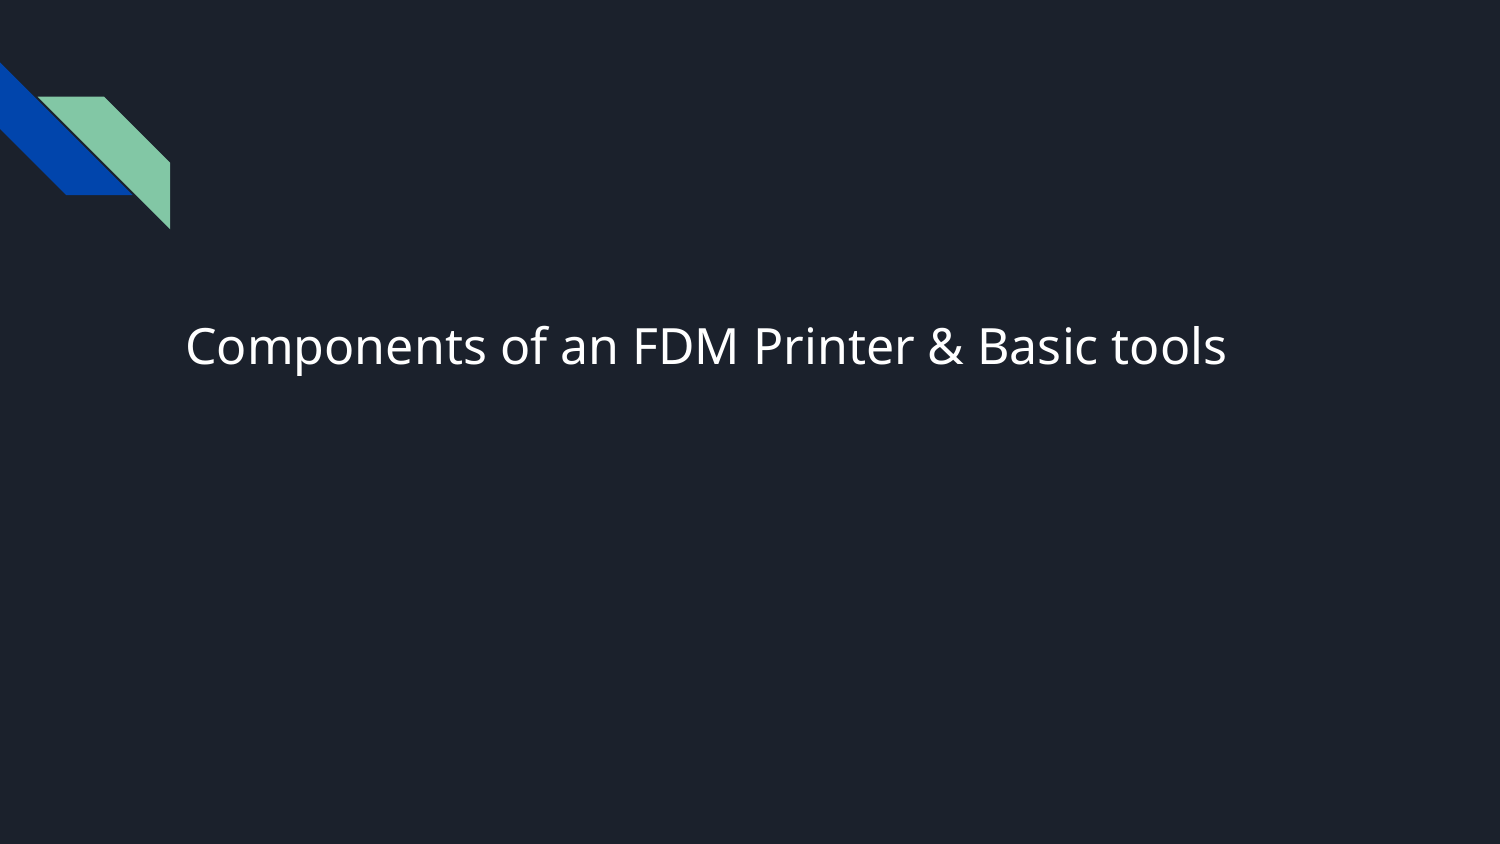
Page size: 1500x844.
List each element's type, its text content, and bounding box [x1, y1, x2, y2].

title Components of an FDM Printer & Basic tools [170, 299, 1390, 415]
